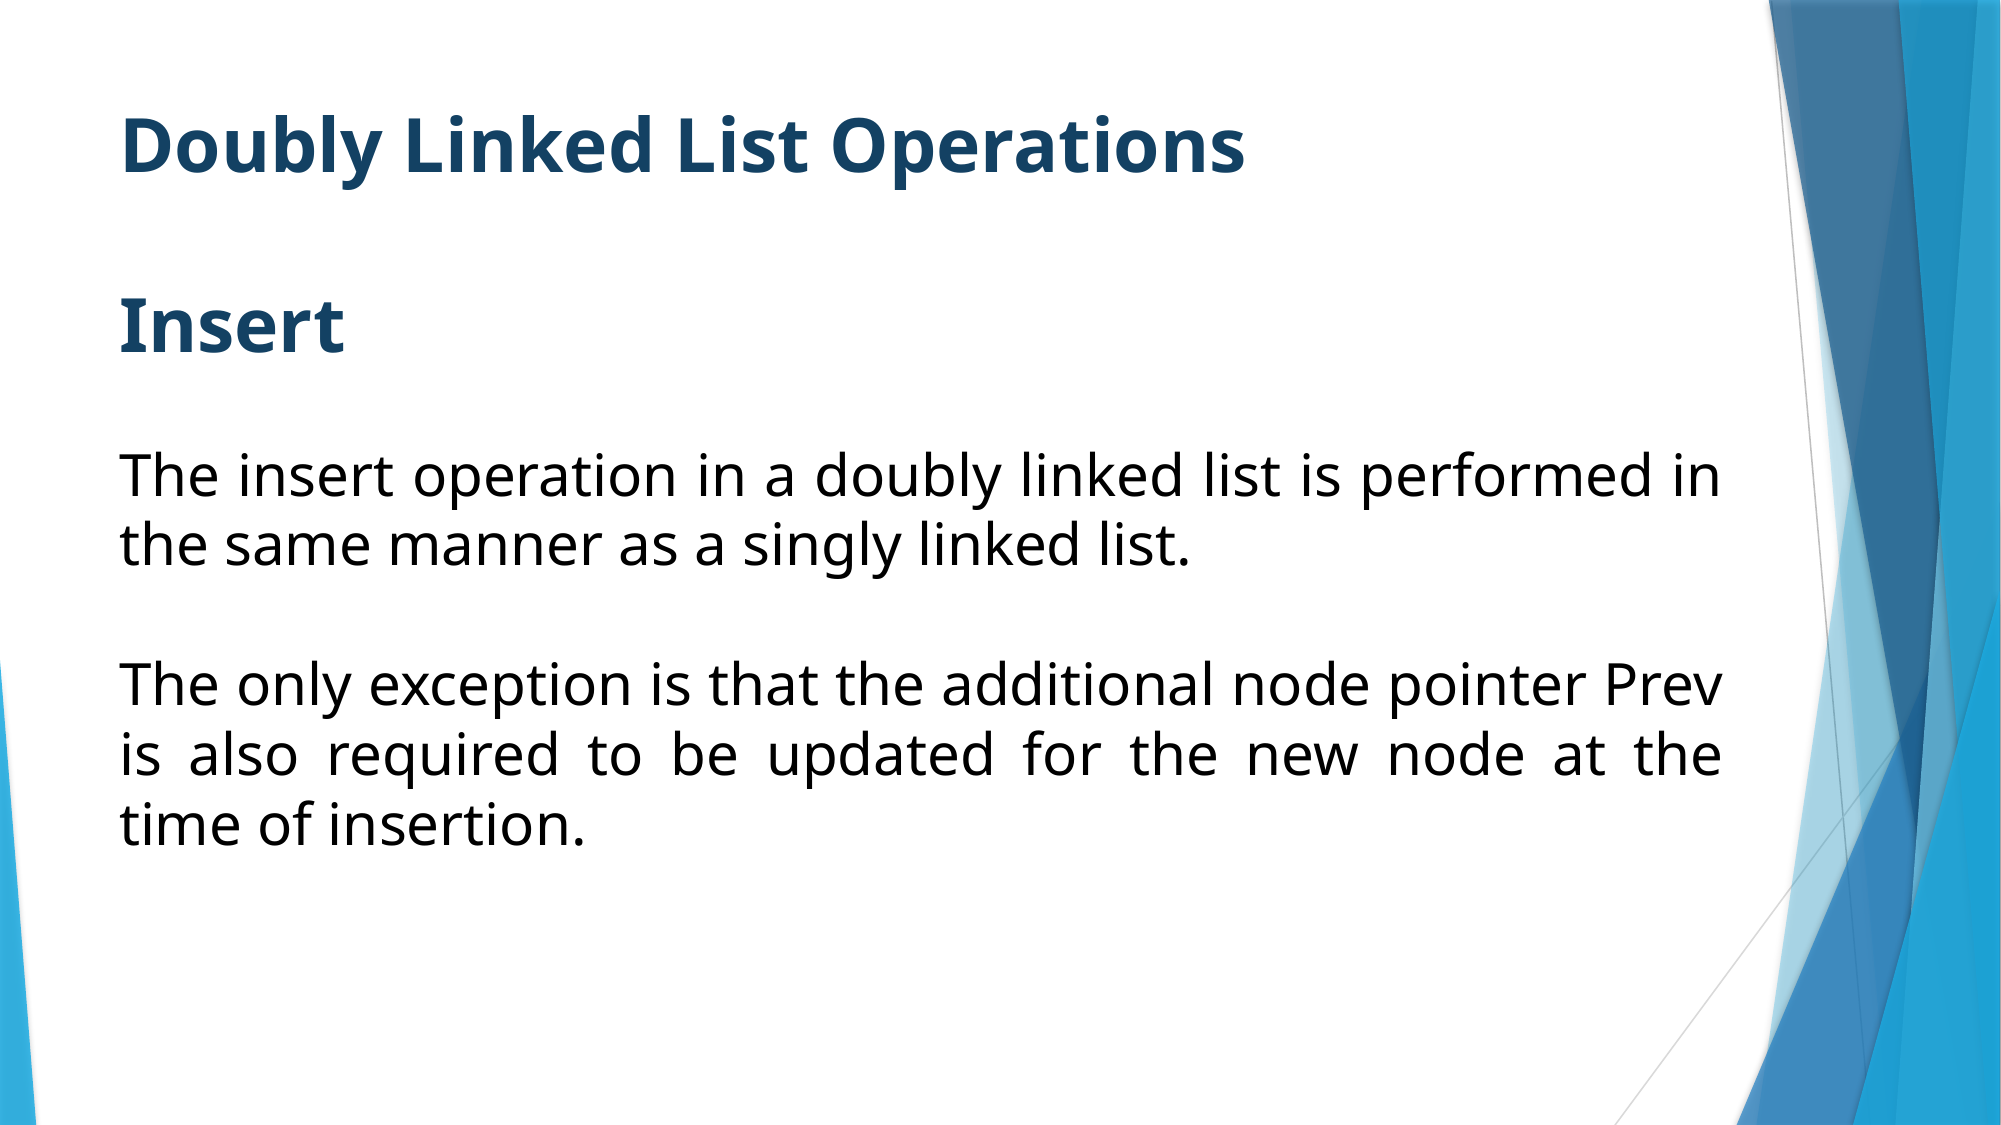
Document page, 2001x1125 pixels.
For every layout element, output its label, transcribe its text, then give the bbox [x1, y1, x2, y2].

text_box Doubly Linked List Operations Insert The insert operation in a doubly linked list is performed in the same manner as a singly linked list. The only exception is that the additional node pointer Prev is also required to be updated for the new node at the time of insertion. [104, 90, 1738, 865]
